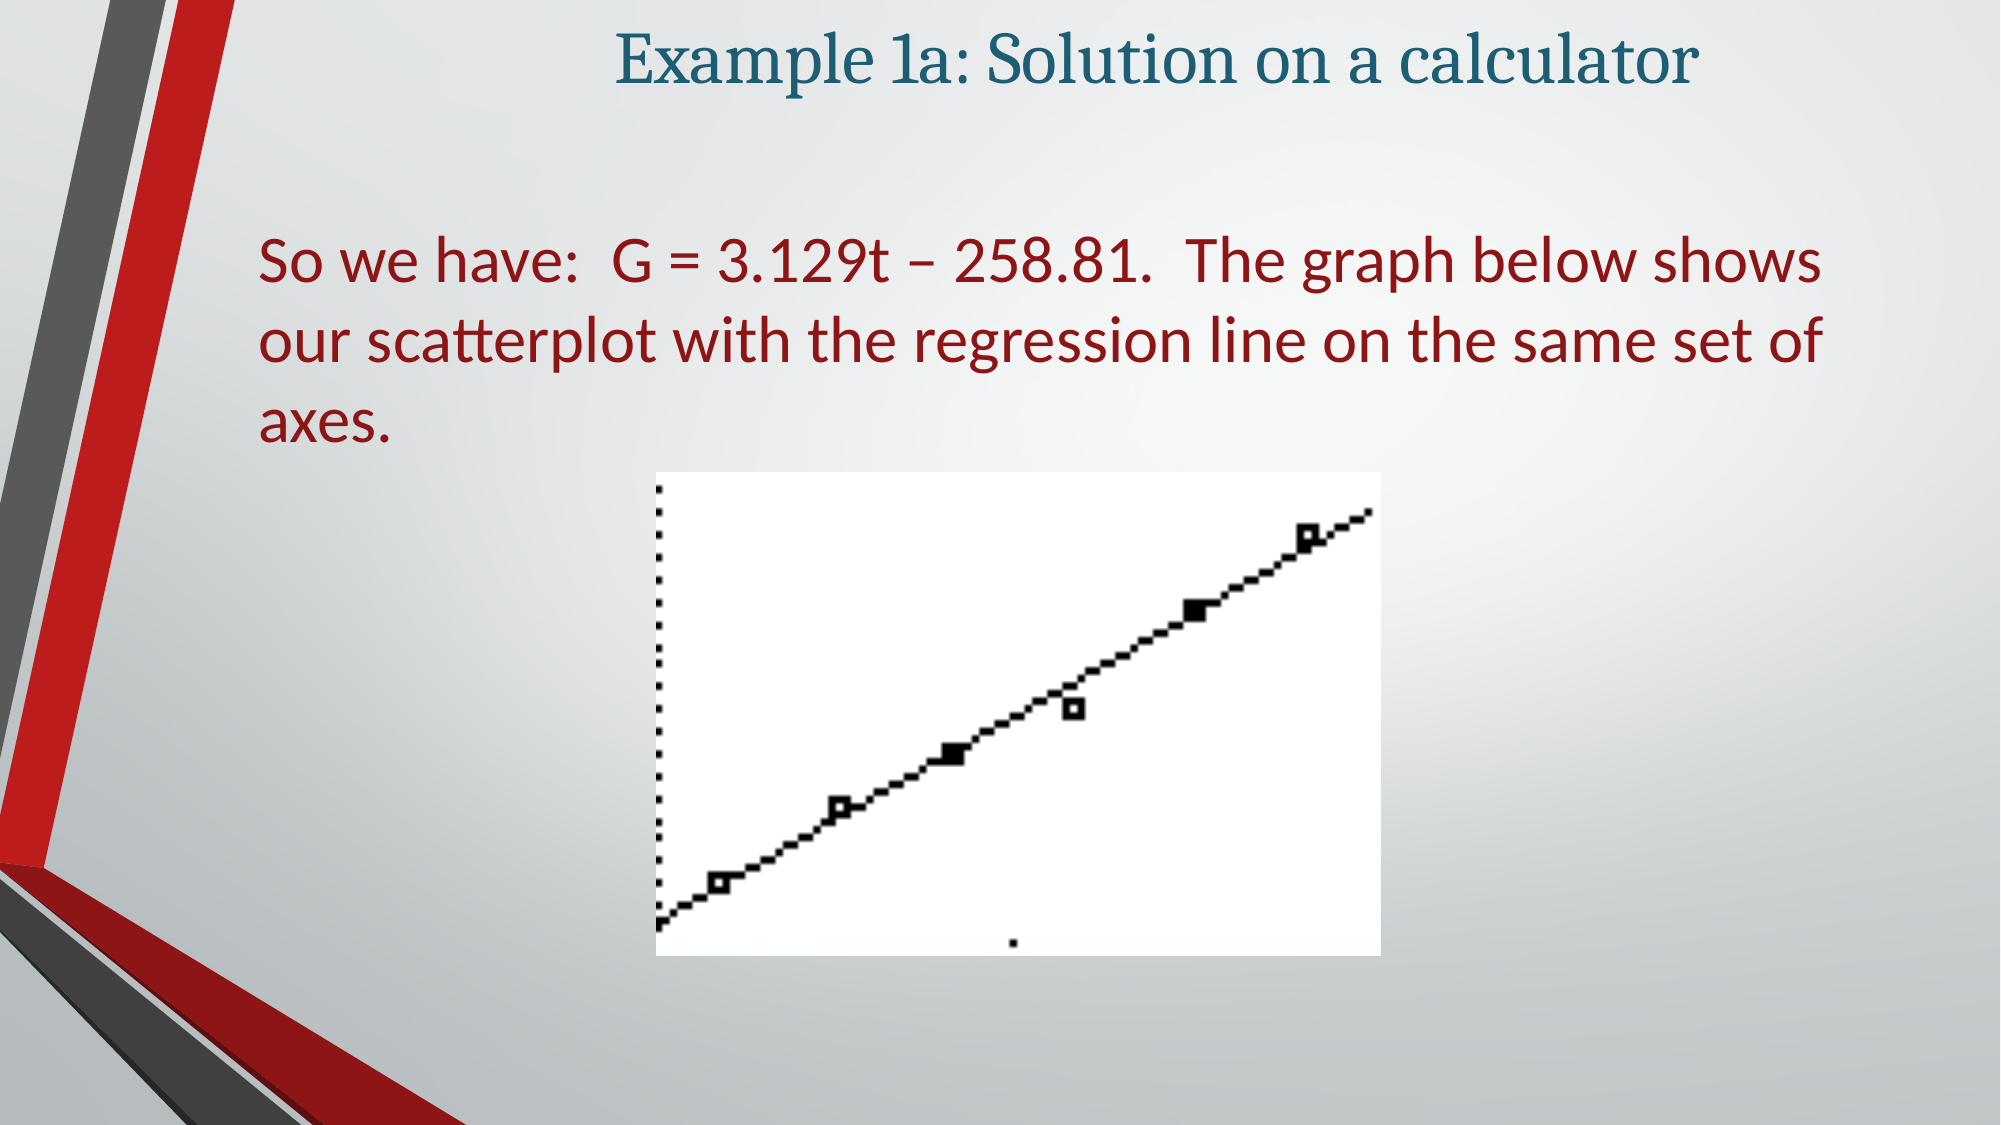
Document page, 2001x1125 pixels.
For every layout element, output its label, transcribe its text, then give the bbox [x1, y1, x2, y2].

text_box So we have: G = 3.129t – 258.81. The graph below shows our scatterplot with the regression line on the same set of axes. [243, 128, 1872, 464]
picture [656, 472, 1381, 957]
title Example 1a: Solution on a calculator [314, 1, 2000, 106]
